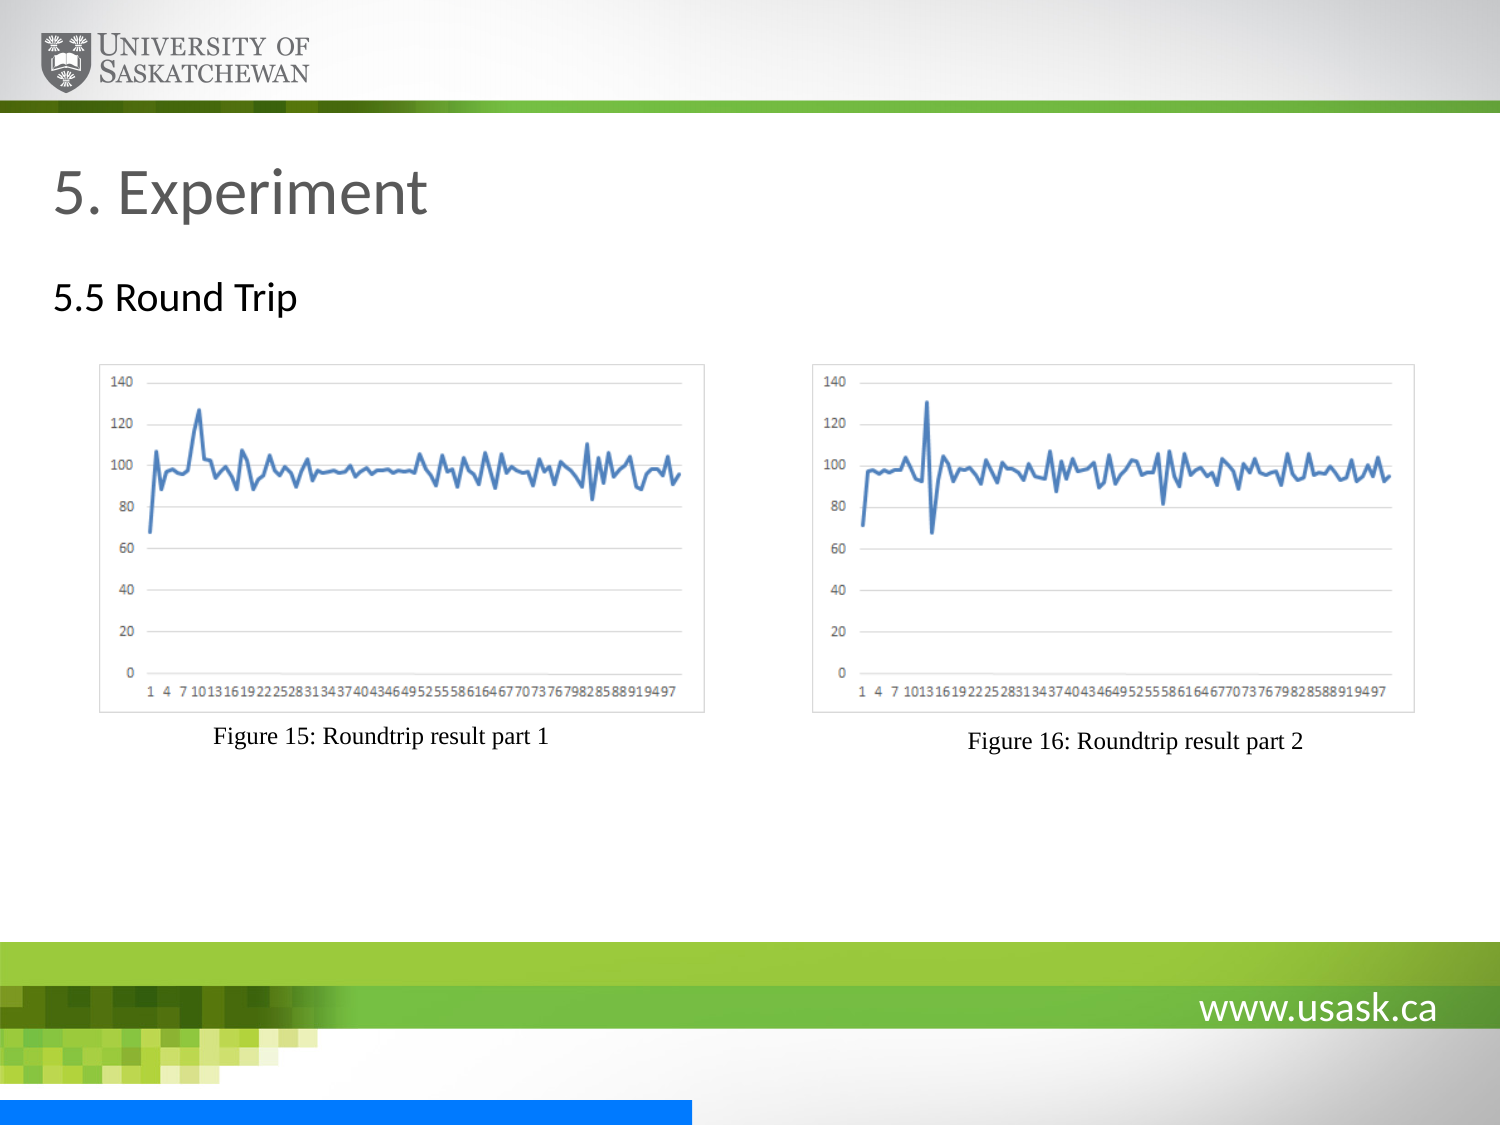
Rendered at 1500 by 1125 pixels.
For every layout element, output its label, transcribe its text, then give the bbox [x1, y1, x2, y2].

text_box Figure 16: Roundtrip result part 2 [952, 721, 1320, 762]
picture [99, 364, 705, 713]
text_box [0, 1100, 693, 1125]
title 5. Experiment [37, 137, 1441, 238]
list 5.5 Round Trip [37, 262, 1441, 1000]
picture [0, 0, 1500, 113]
picture [812, 364, 1415, 713]
picture [0, 942, 1500, 1125]
text_box Figure 15: Roundtrip result part 1 [198, 721, 565, 758]
